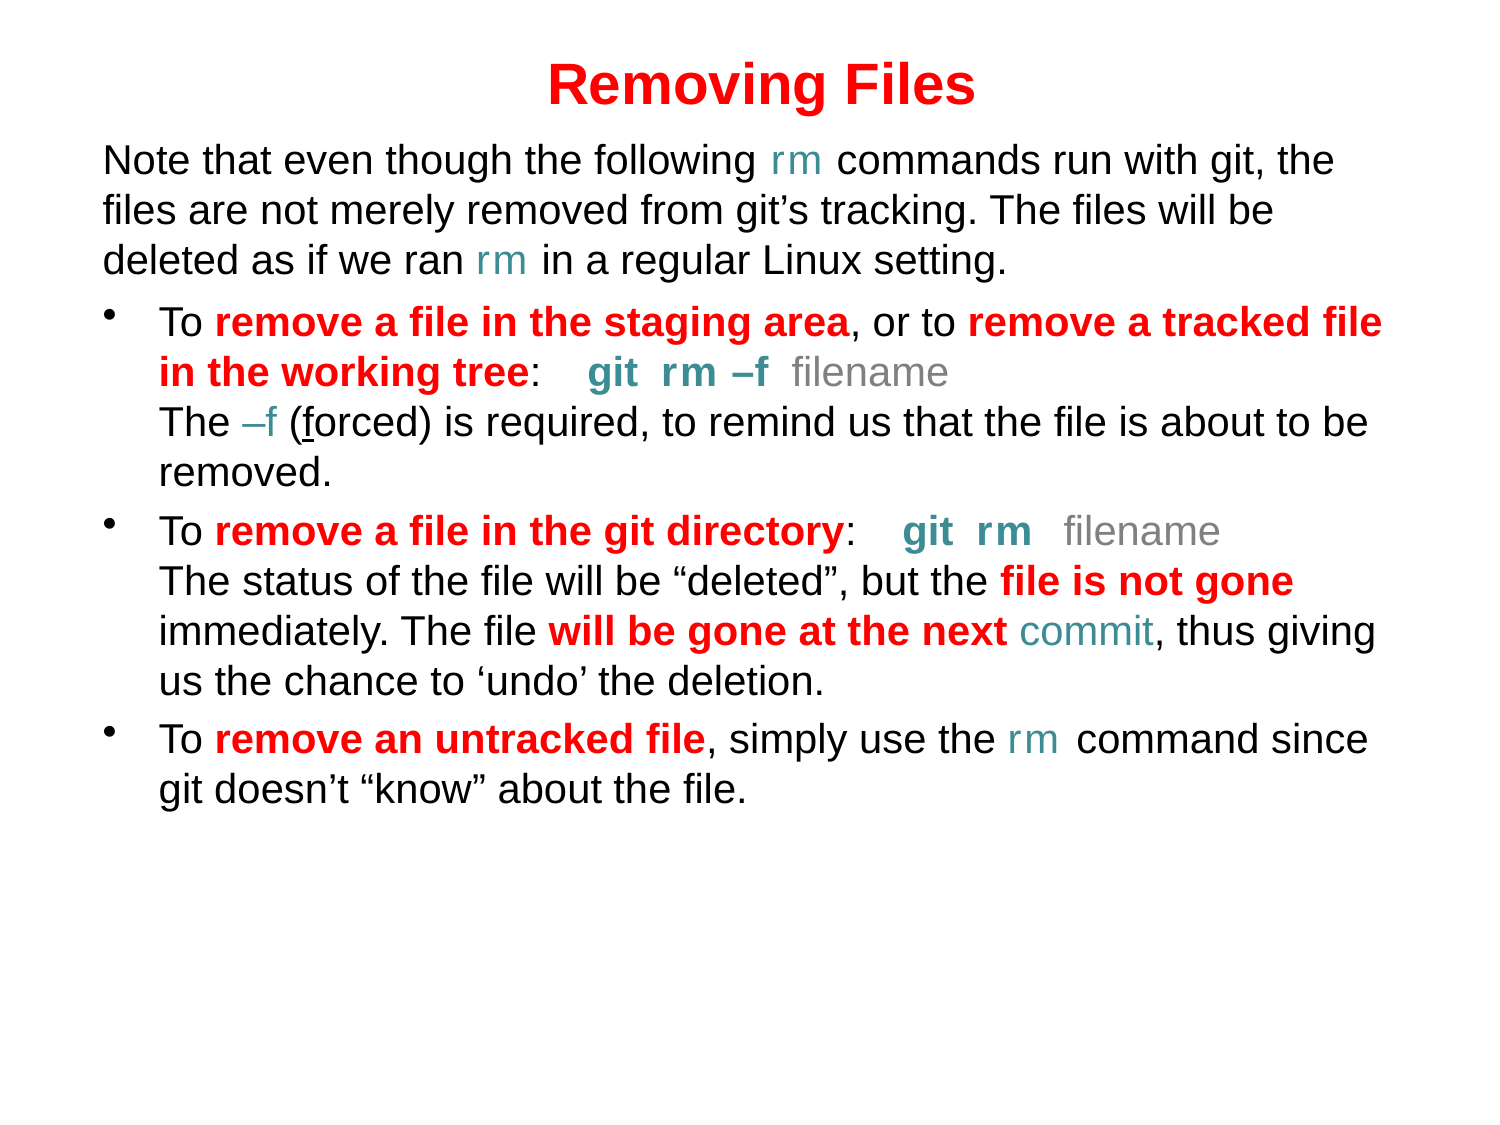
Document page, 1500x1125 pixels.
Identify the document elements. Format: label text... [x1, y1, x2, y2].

list Note that even though the following rm commands run with git, the files are not merely removed from git’s tracking. The files will be deleted as if we ran rm in a regular Linux setting. To remove a file in the staging area, or to remove a tracked file in the working tree: git rm –f filename The –f (forced) is required, to remind us that the file is about to be removed. To remove a file in the git directory: git rm filename The status of the file will be “deleted”, but the file is not gone immediately. The file will be gone at the next commit, thus giving us the chance to ‘undo’ the deletion. To remove an untracked file, simply use the rm command since git doesn’t “know” about the file. [87, 124, 1413, 1013]
title Removing Files [87, 37, 1438, 126]
